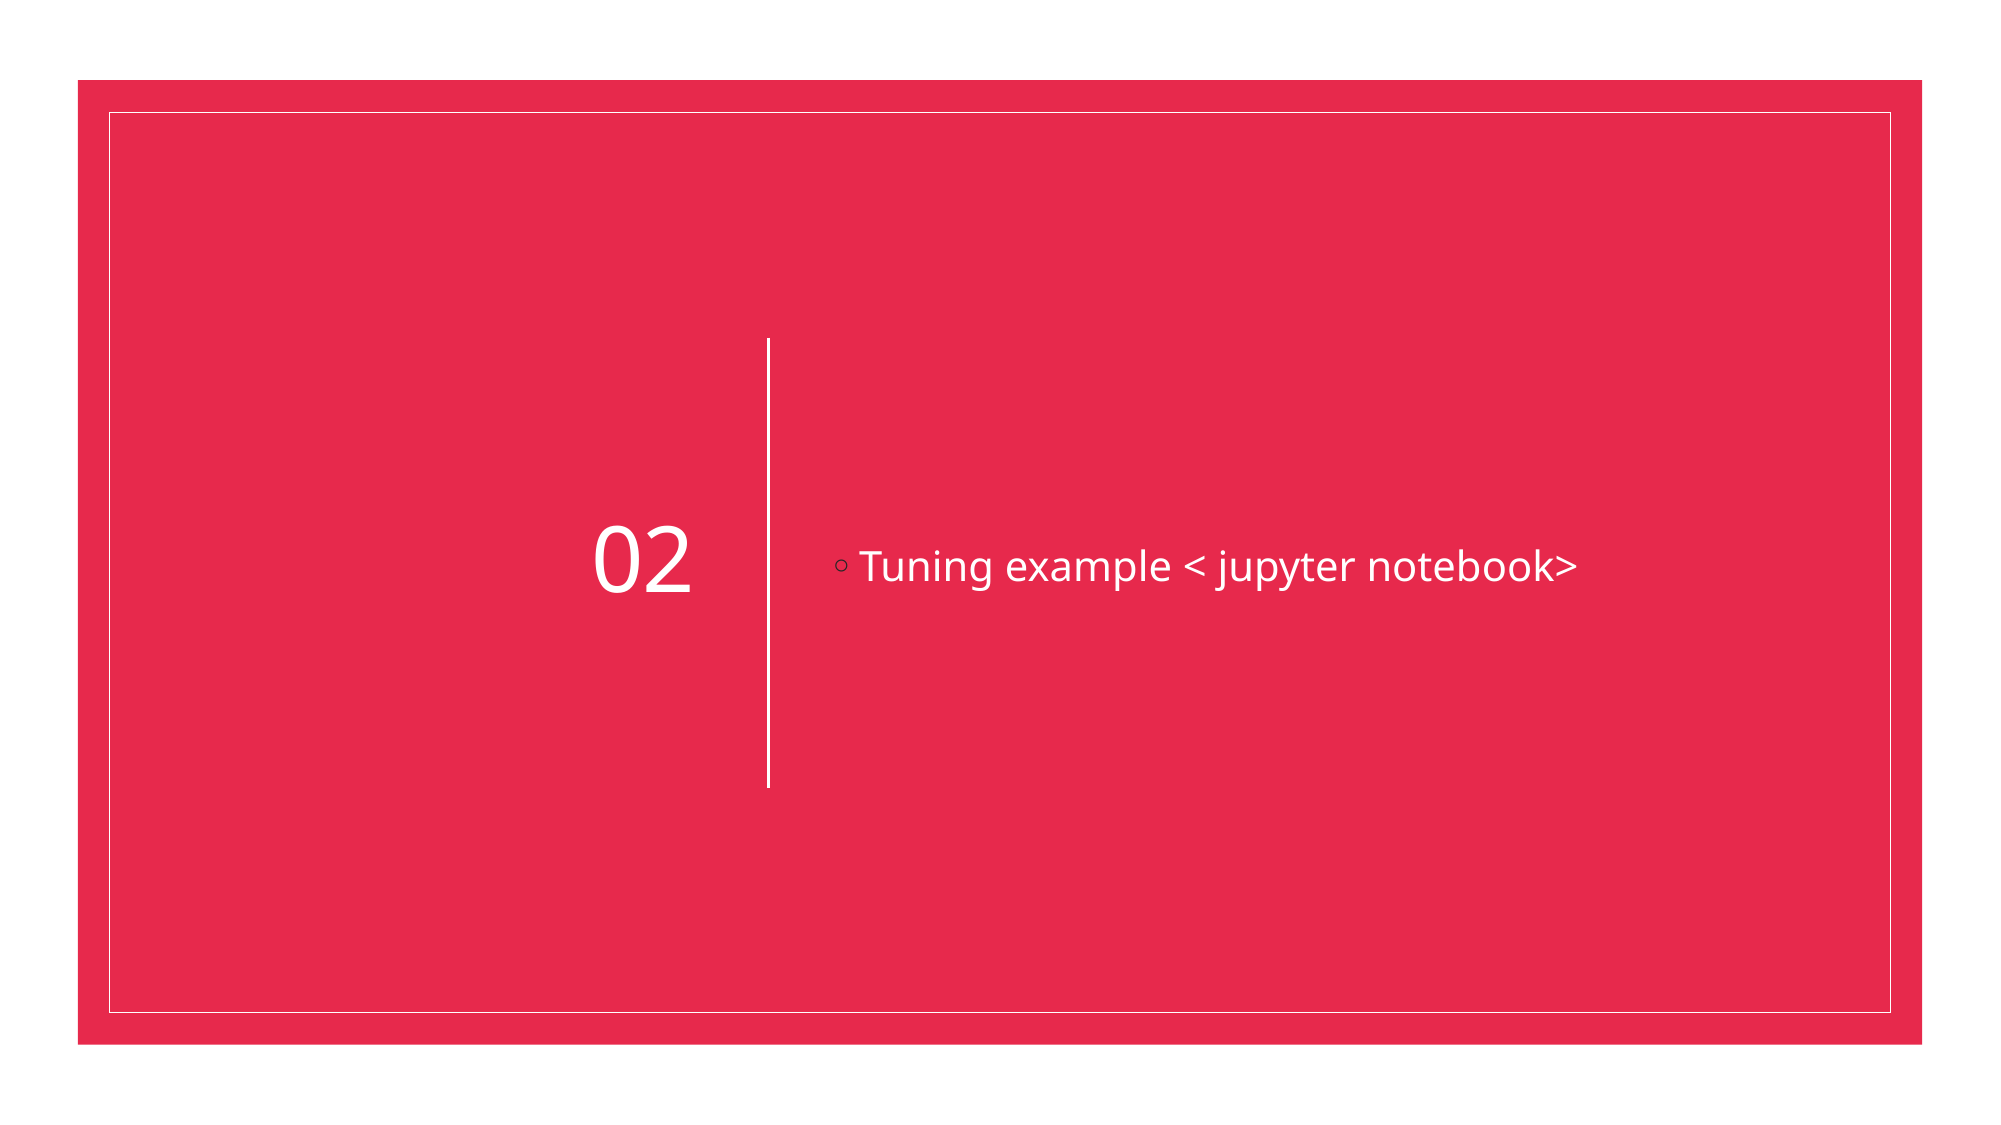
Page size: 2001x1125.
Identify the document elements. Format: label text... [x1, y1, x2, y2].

text_box [77, 79, 1923, 1046]
list Tuning example < jupyter notebook> [814, 164, 1834, 961]
title 02 [142, 164, 711, 961]
text_box [0, 0, 2000, 1125]
text_box [109, 112, 1891, 1013]
